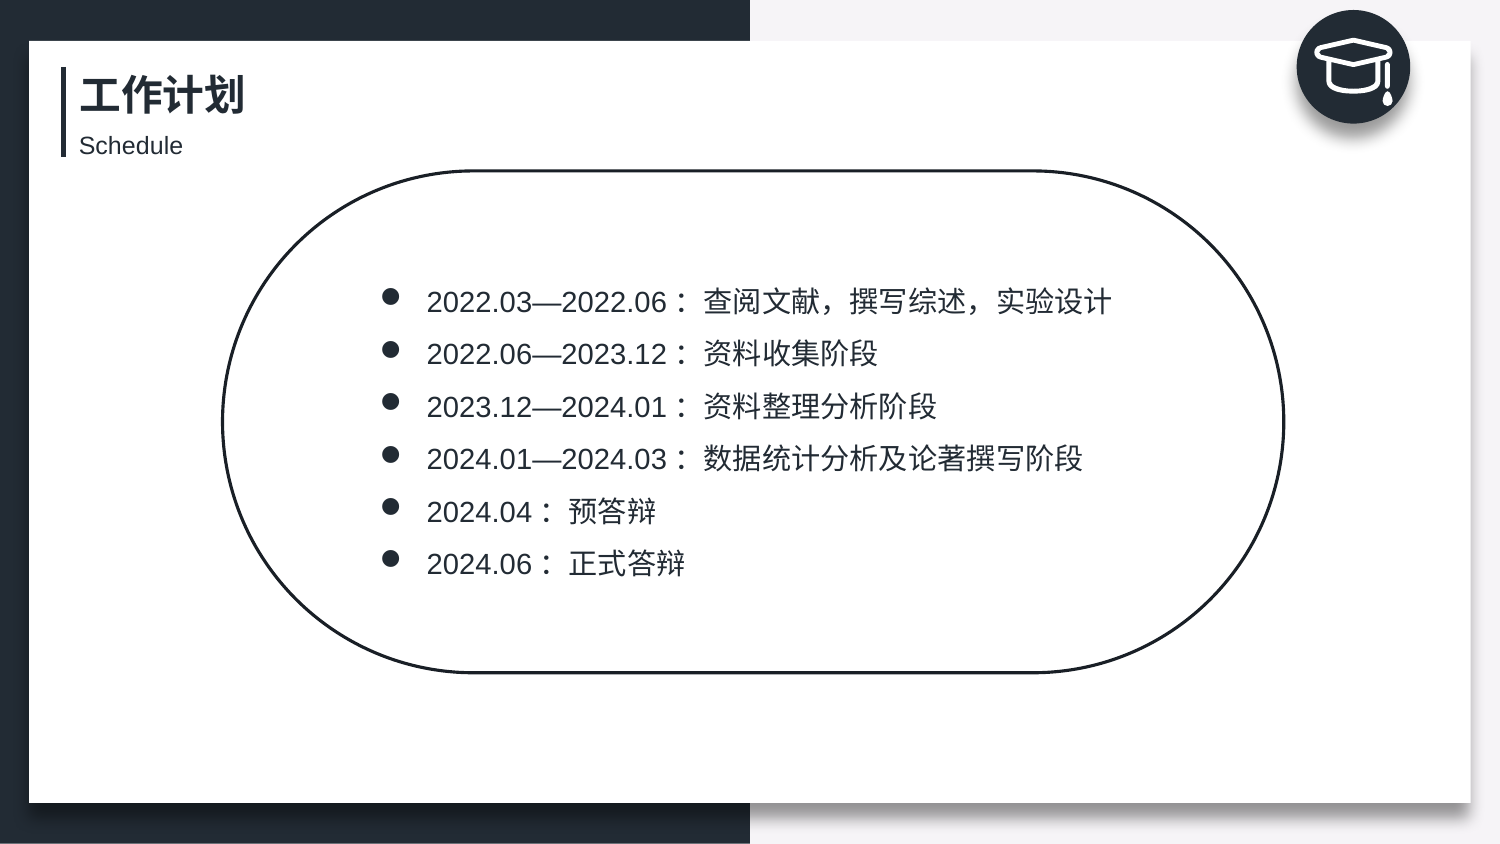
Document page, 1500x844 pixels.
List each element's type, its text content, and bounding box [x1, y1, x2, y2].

text_box 2022.03—2022.06：查阅文献，撰写综述，实验设计 2022.06—2023.12：资料收集阶段 2023.12—2024.01：资料整理分析阶段 2024.01—2024.03：数据统计分析及论著撰写阶段 2024.04：预答辩 2024.06：正式答辩 [364, 258, 1143, 588]
text_box Schedule [63, 121, 199, 167]
text_box 工作计划 [64, 61, 262, 127]
text_box [221, 169, 1285, 674]
